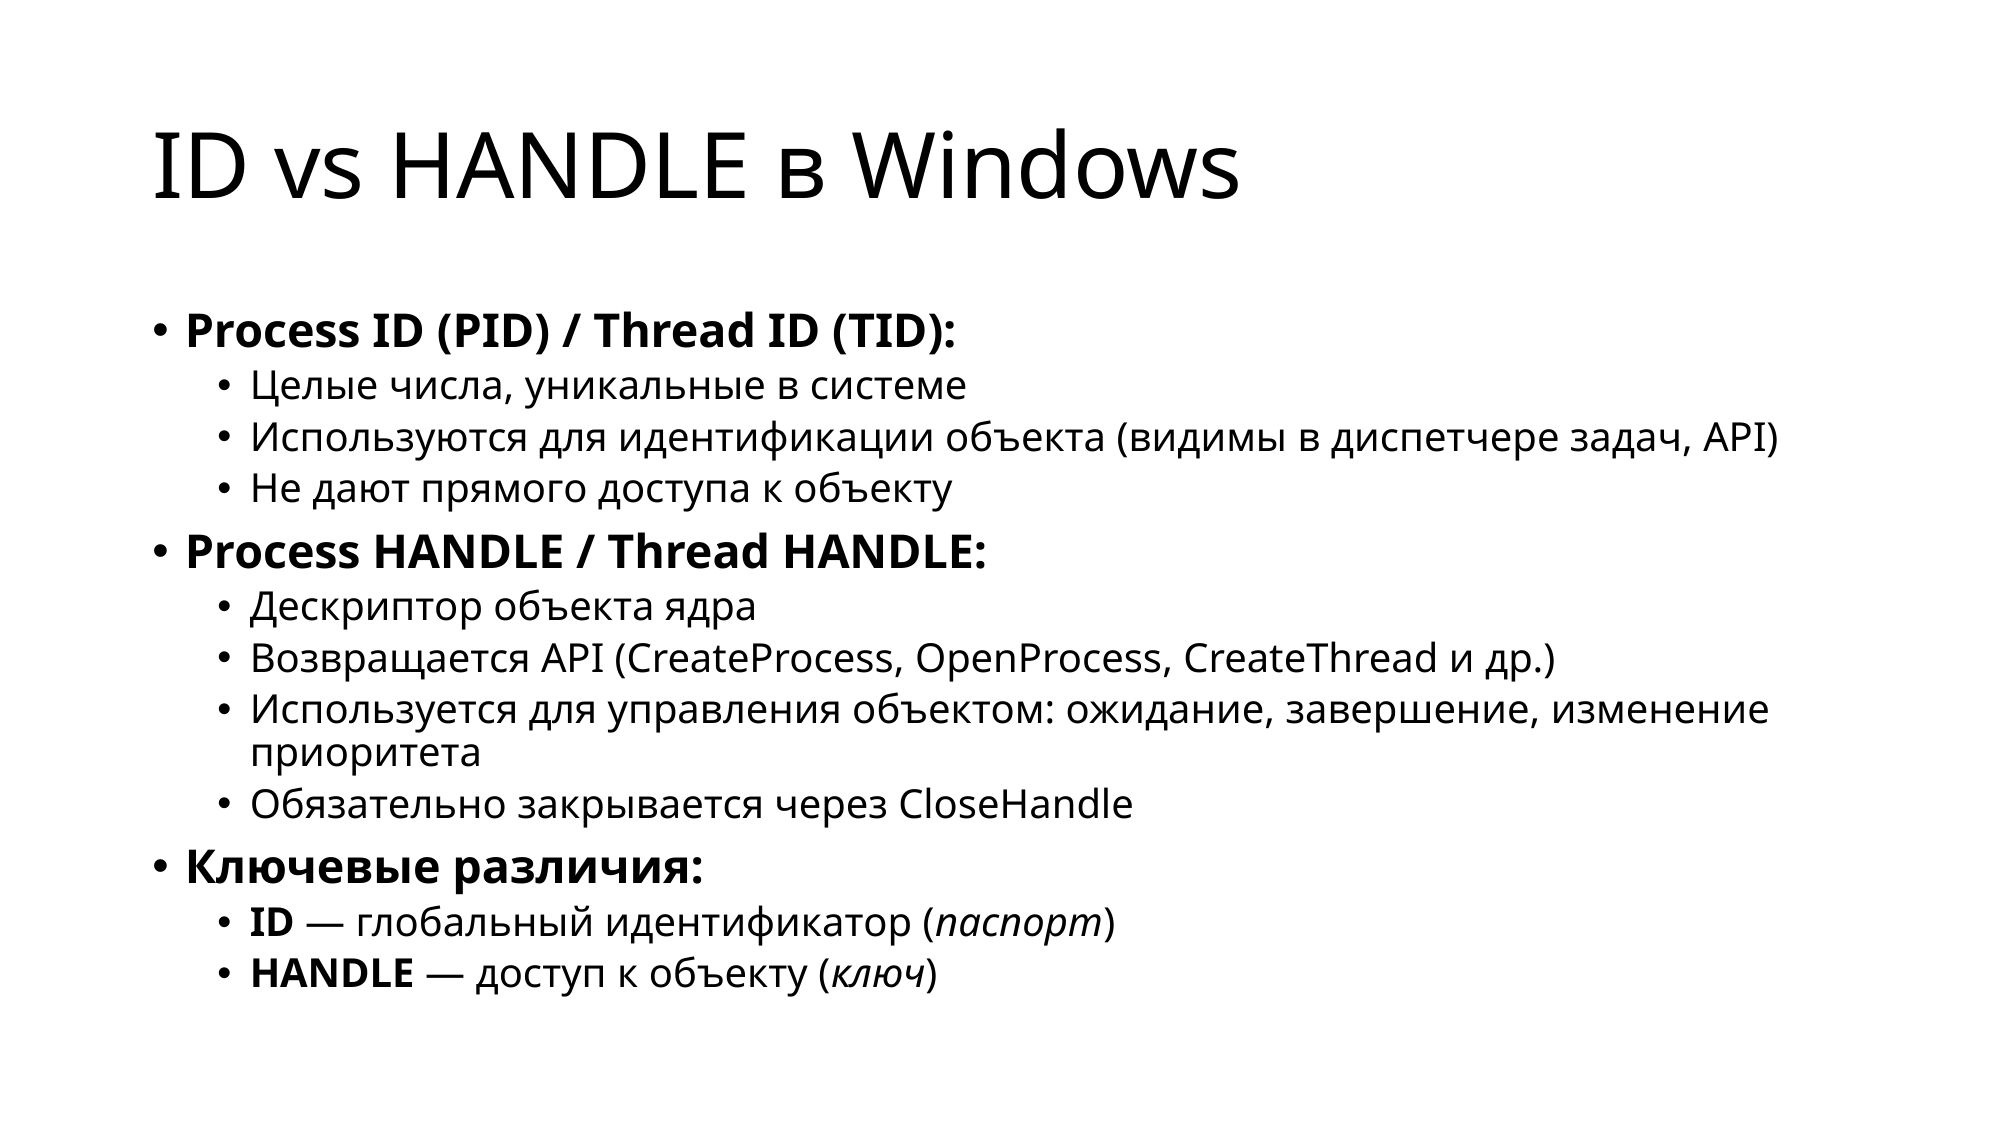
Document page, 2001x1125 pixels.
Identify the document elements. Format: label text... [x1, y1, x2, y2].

title ID vs HANDLE в Windows [137, 59, 1863, 278]
list Process ID (PID) / Thread ID (TID): Целые числа, уникальные в системе Используются для идентификации объекта (видимы в диспетчере задач, API) Не дают прямого доступа к объекту Process HANDLE / Thread HANDLE: Дескриптор объекта ядра Возвращается API (CreateProcess, OpenProcess, CreateThread и др.) Используется для управления объектом: ожидание, завершение, изменение приоритета Обязательно закрывается через CloseHandle Ключевые различия: ID — глобальный идентификатор (паспорт) HANDLE — доступ к объекту (ключ) [137, 299, 1863, 1014]
